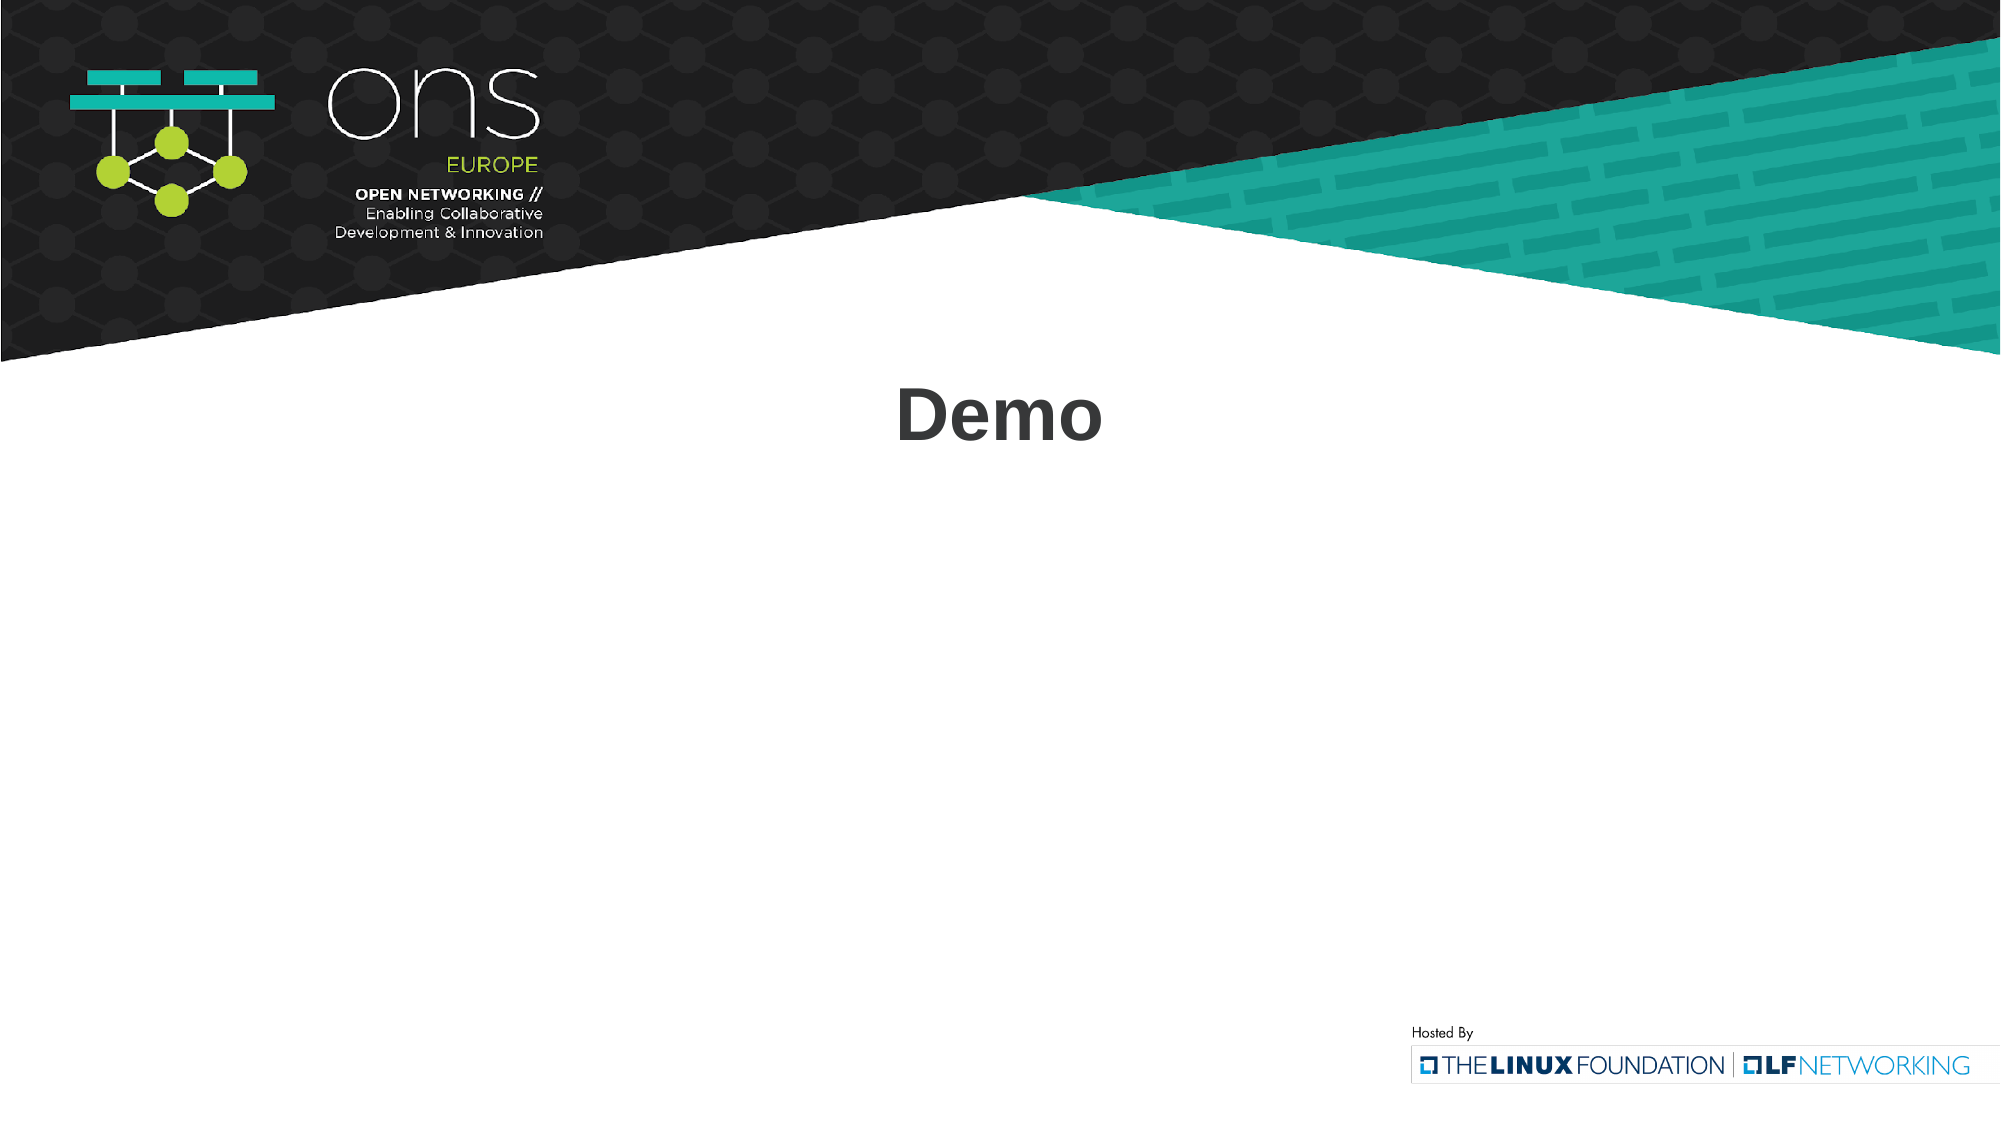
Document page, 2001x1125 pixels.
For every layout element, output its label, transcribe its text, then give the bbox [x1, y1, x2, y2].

title Demo [137, 368, 1863, 479]
picture [0, 0, 2001, 1125]
